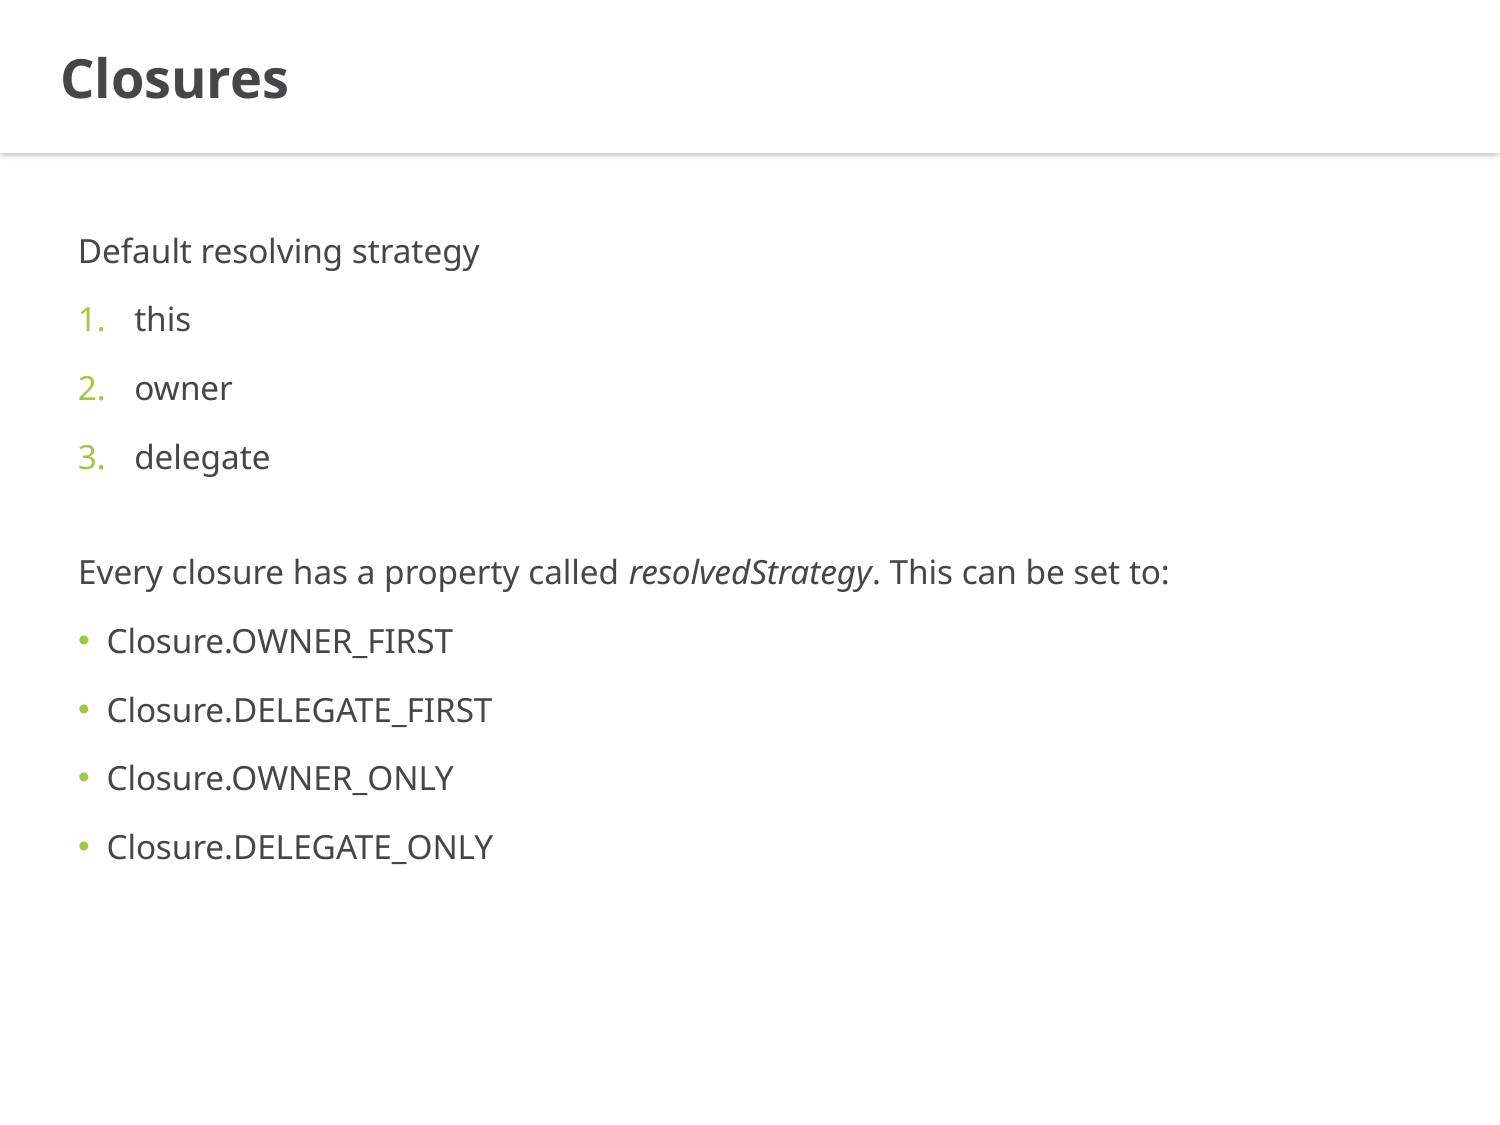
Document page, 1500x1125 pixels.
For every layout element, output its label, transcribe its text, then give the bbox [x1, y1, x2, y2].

list Closures [0, 0, 1500, 153]
text_box Default resolving strategy this owner delegate [66, 216, 1434, 589]
list Every closure has a property called resolvedStrategy. This can be set to: Closure.OWNER_FIRST Closure.DELEGATE_FIRST Closure.OWNER_ONLY Closure.DELEGATE_ONLY [66, 589, 1434, 910]
